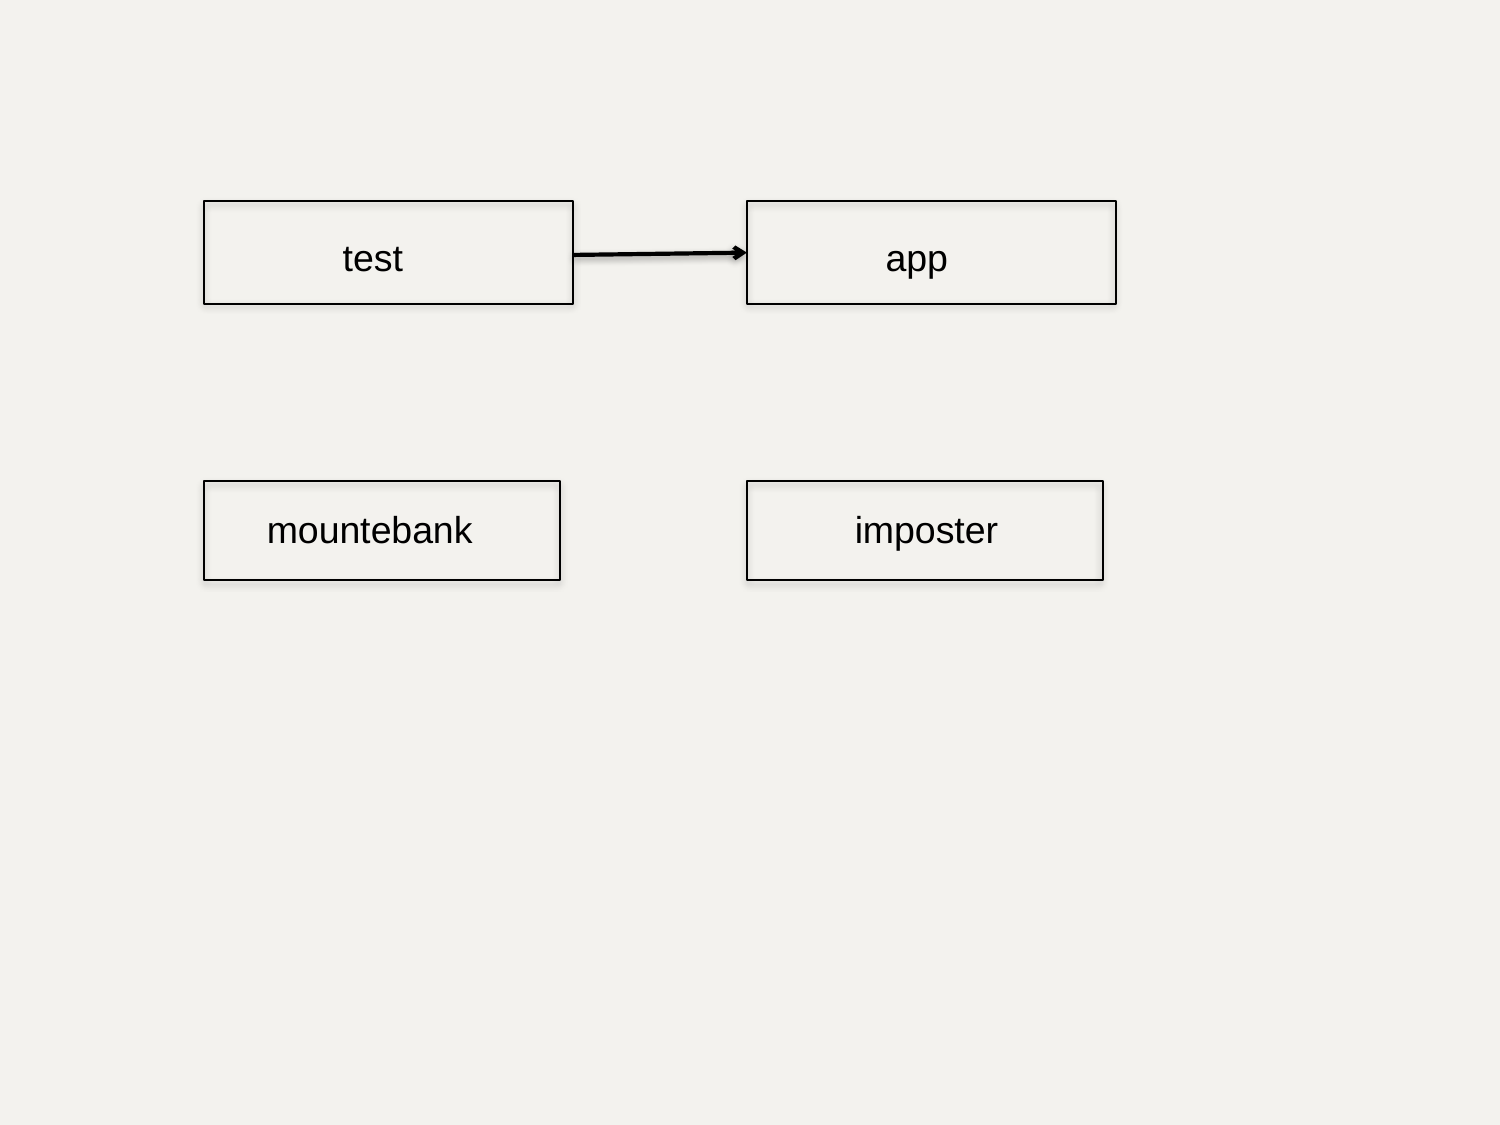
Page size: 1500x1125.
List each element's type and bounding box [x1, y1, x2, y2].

text_box [746, 480, 1104, 581]
text_box [746, 200, 1144, 305]
text_box [203, 480, 561, 606]
text_box [203, 200, 601, 305]
text_box [572, 252, 748, 256]
